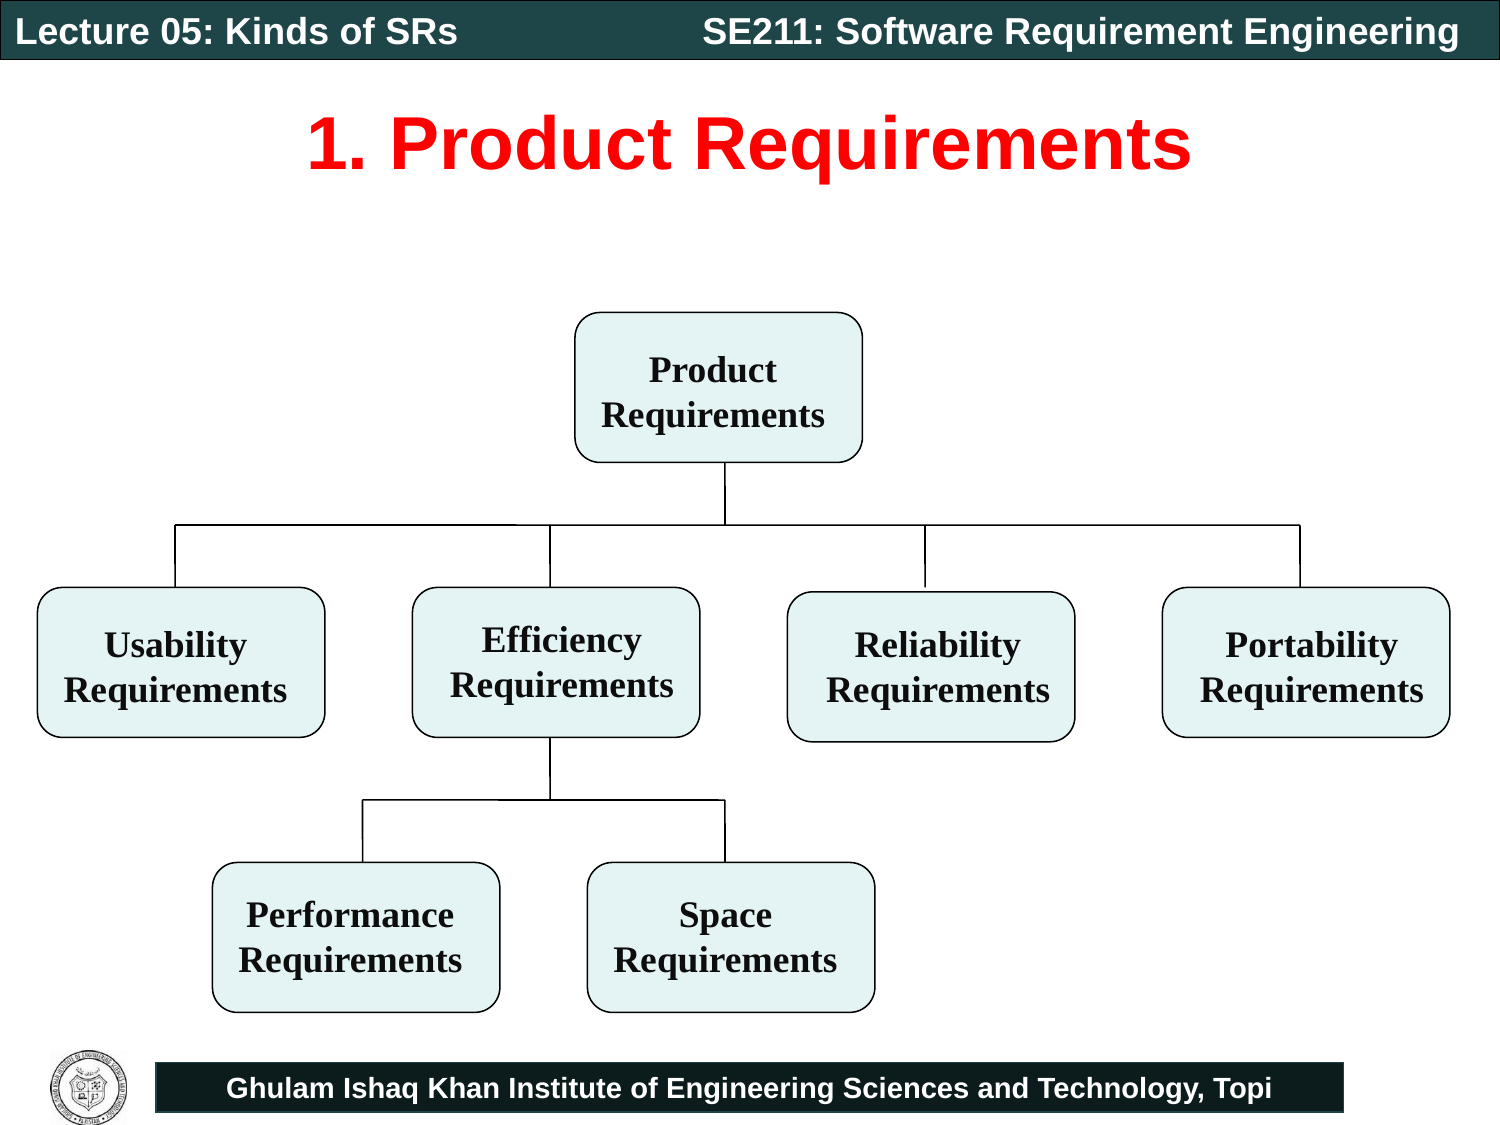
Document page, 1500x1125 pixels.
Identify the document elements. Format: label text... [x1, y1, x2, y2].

text_box [587, 862, 875, 1013]
title 1. Product Requirements [103, 55, 1397, 225]
text_box [212, 862, 500, 1013]
text_box Usability Requirements [48, 612, 303, 718]
text_box [787, 591, 1075, 742]
text_box [574, 312, 863, 463]
text_box Portability Requirements [1185, 612, 1439, 718]
text_box Efficiency Requirements [435, 607, 689, 712]
picture [50, 1050, 127, 1125]
text_box Performance Requirements [223, 882, 478, 987]
text_box Space Requirements [598, 882, 853, 987]
text_box Product Requirements [586, 337, 841, 443]
text_box Reliability Requirements [811, 612, 1066, 718]
text_box [37, 587, 325, 738]
text_box [412, 587, 700, 738]
text_box [1162, 587, 1450, 738]
